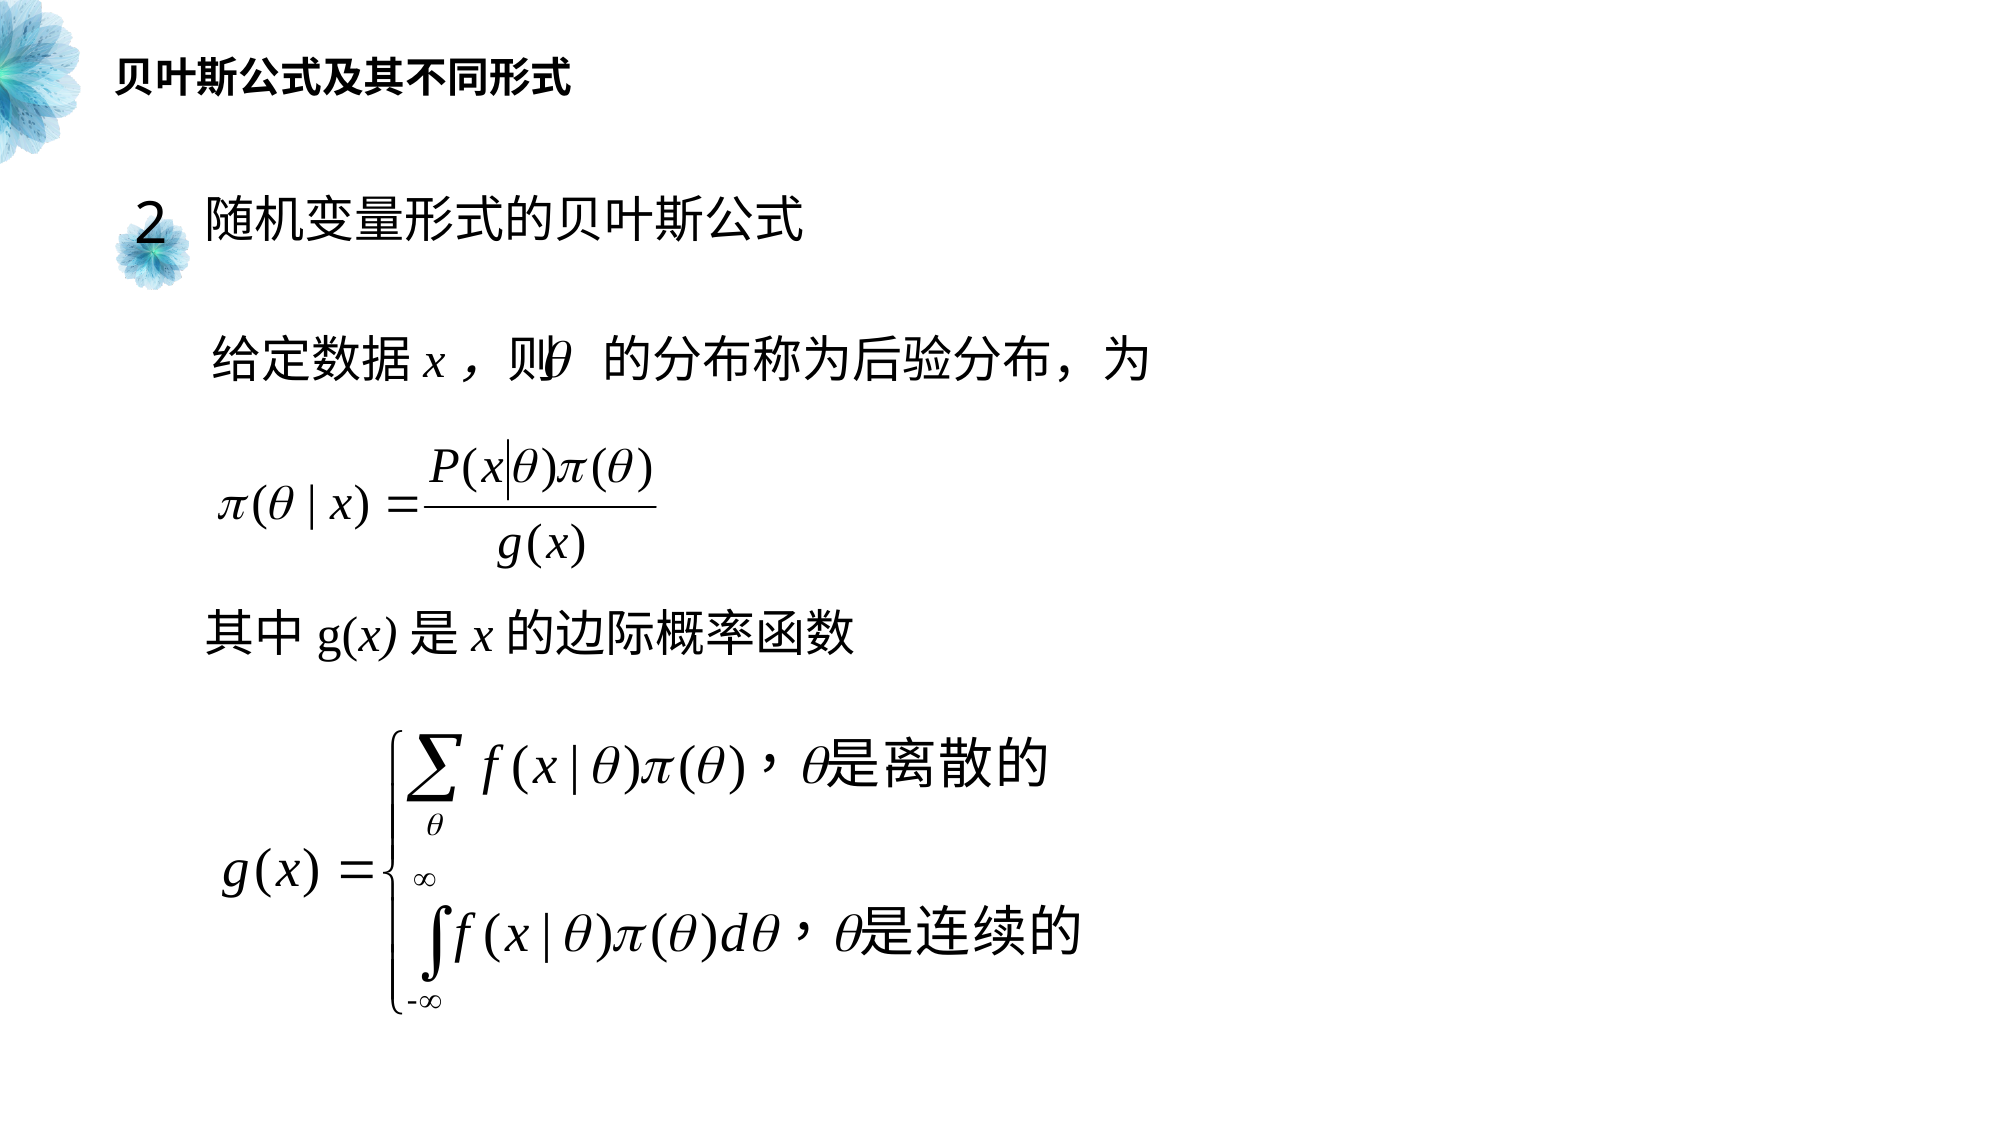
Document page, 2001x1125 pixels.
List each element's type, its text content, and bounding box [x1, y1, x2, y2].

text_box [536, 327, 583, 391]
text_box 给定数据x，则 的分布称为后验分布，为 [196, 319, 1455, 395]
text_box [211, 428, 665, 578]
text_box 随机变量形式的贝叶斯公式 [189, 180, 1029, 255]
picture [114, 215, 190, 290]
text_box 贝叶斯公式及其不同形式 [98, 43, 594, 108]
picture [0, 0, 81, 164]
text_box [211, 717, 1085, 1029]
text_box 2 [105, 177, 197, 263]
text_box 其中g(x)是x的边际概率函数 [189, 593, 1449, 669]
